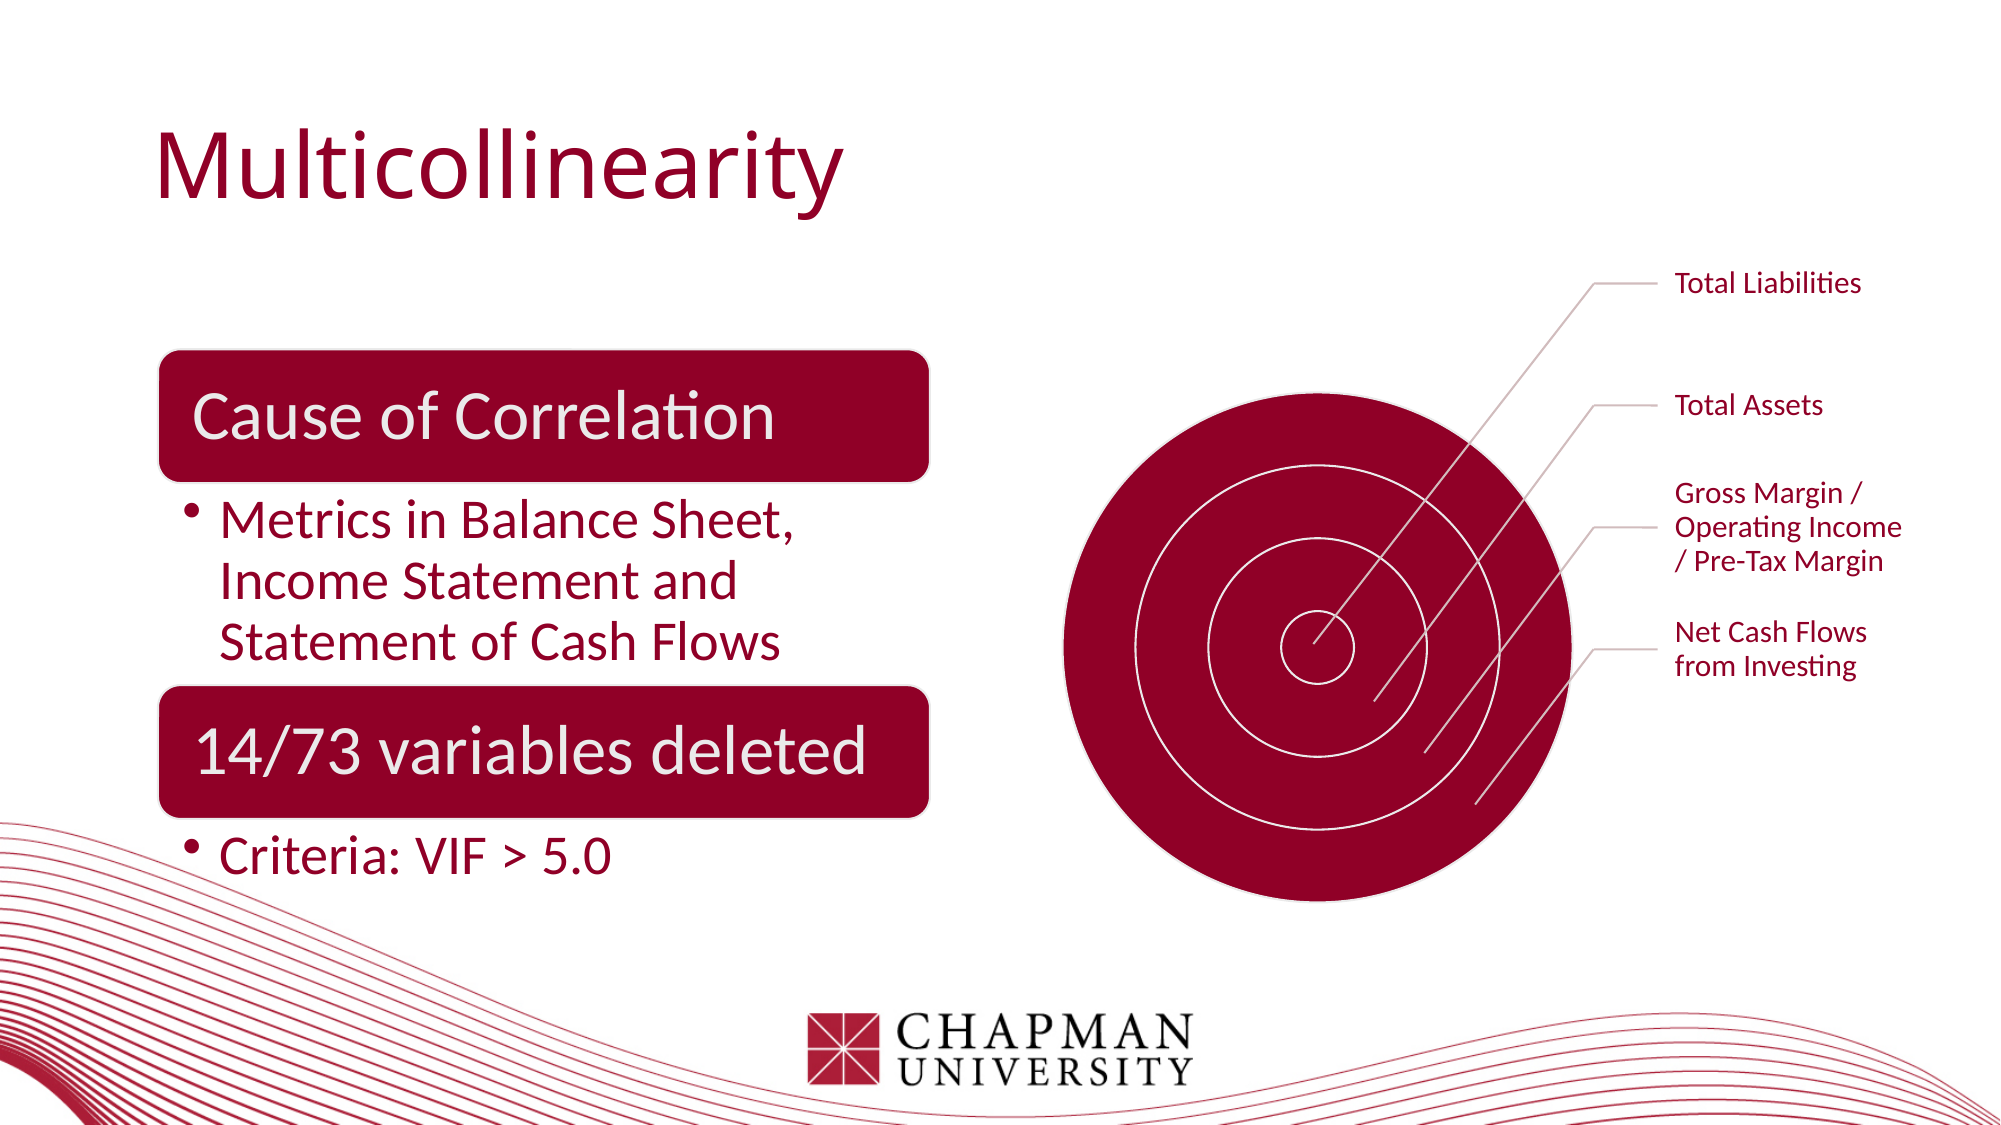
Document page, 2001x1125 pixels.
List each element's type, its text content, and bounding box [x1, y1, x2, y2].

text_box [157, 344, 930, 917]
list [137, 299, 988, 1014]
picture [0, 0, 2001, 1125]
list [1062, 205, 1913, 920]
title Multicollinearity [137, 59, 1863, 278]
